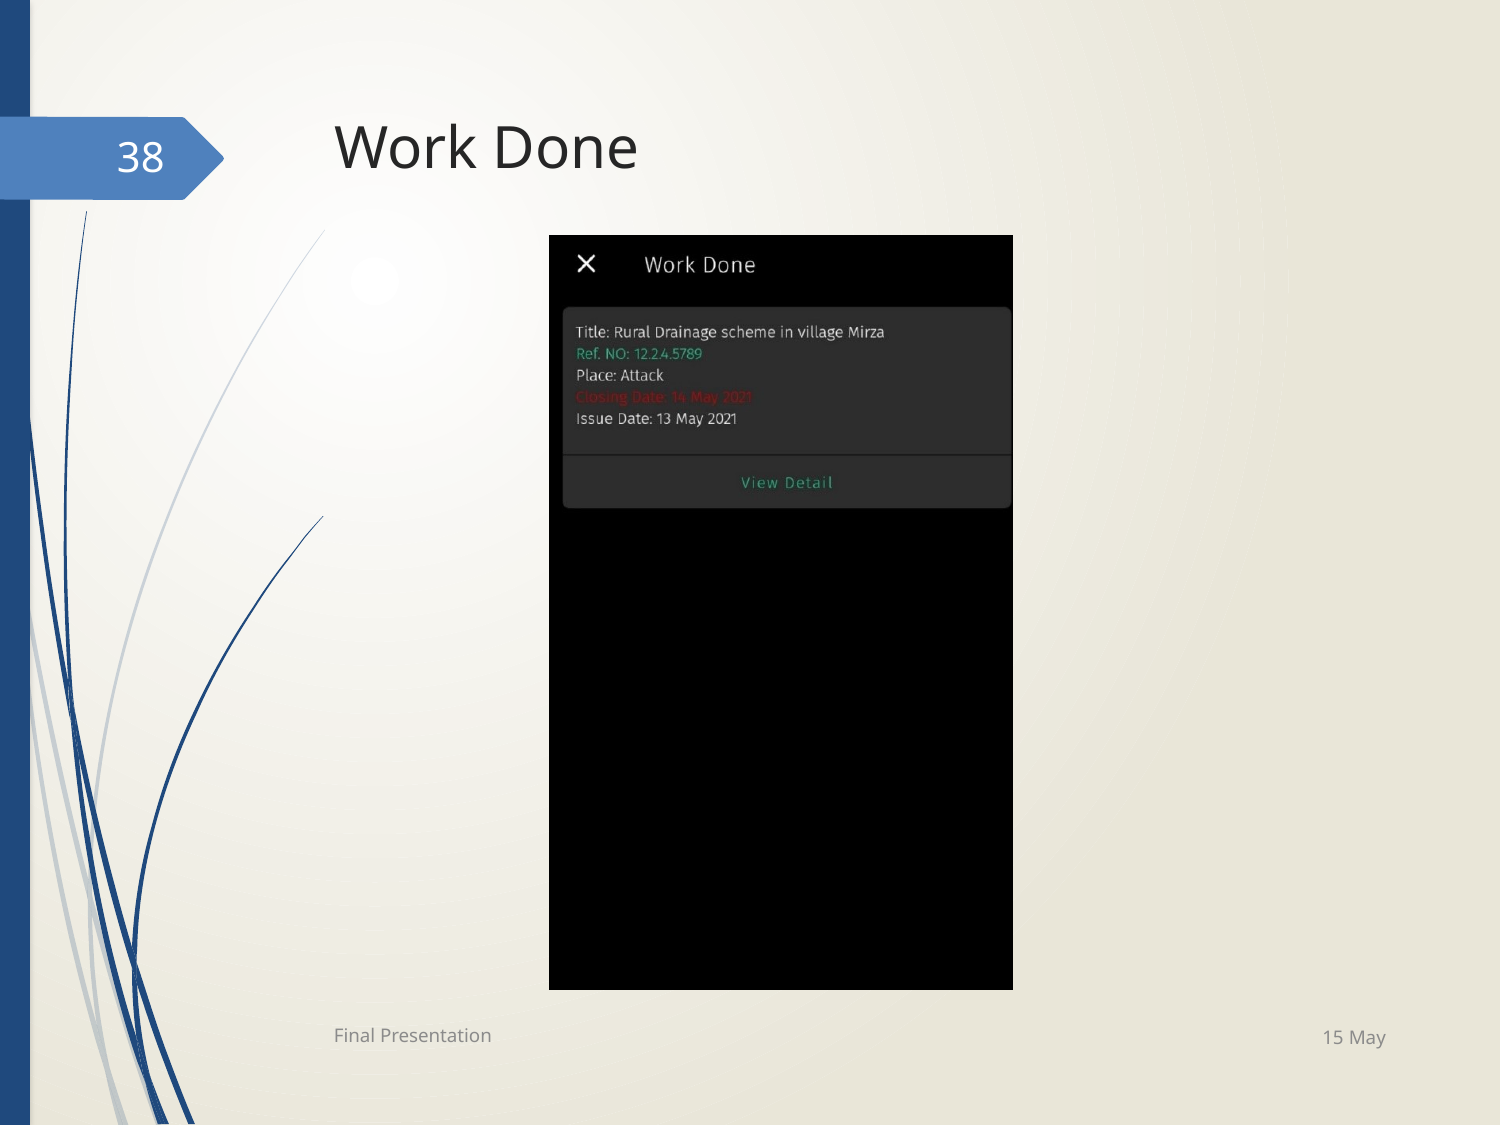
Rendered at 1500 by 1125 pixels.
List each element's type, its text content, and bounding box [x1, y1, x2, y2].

slide_number 38 [83, 129, 180, 190]
footer Final Presentation [318, 1006, 1257, 1067]
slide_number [1275, 1006, 1401, 1068]
picture [548, 235, 1013, 990]
title Work Done [319, 102, 1400, 313]
